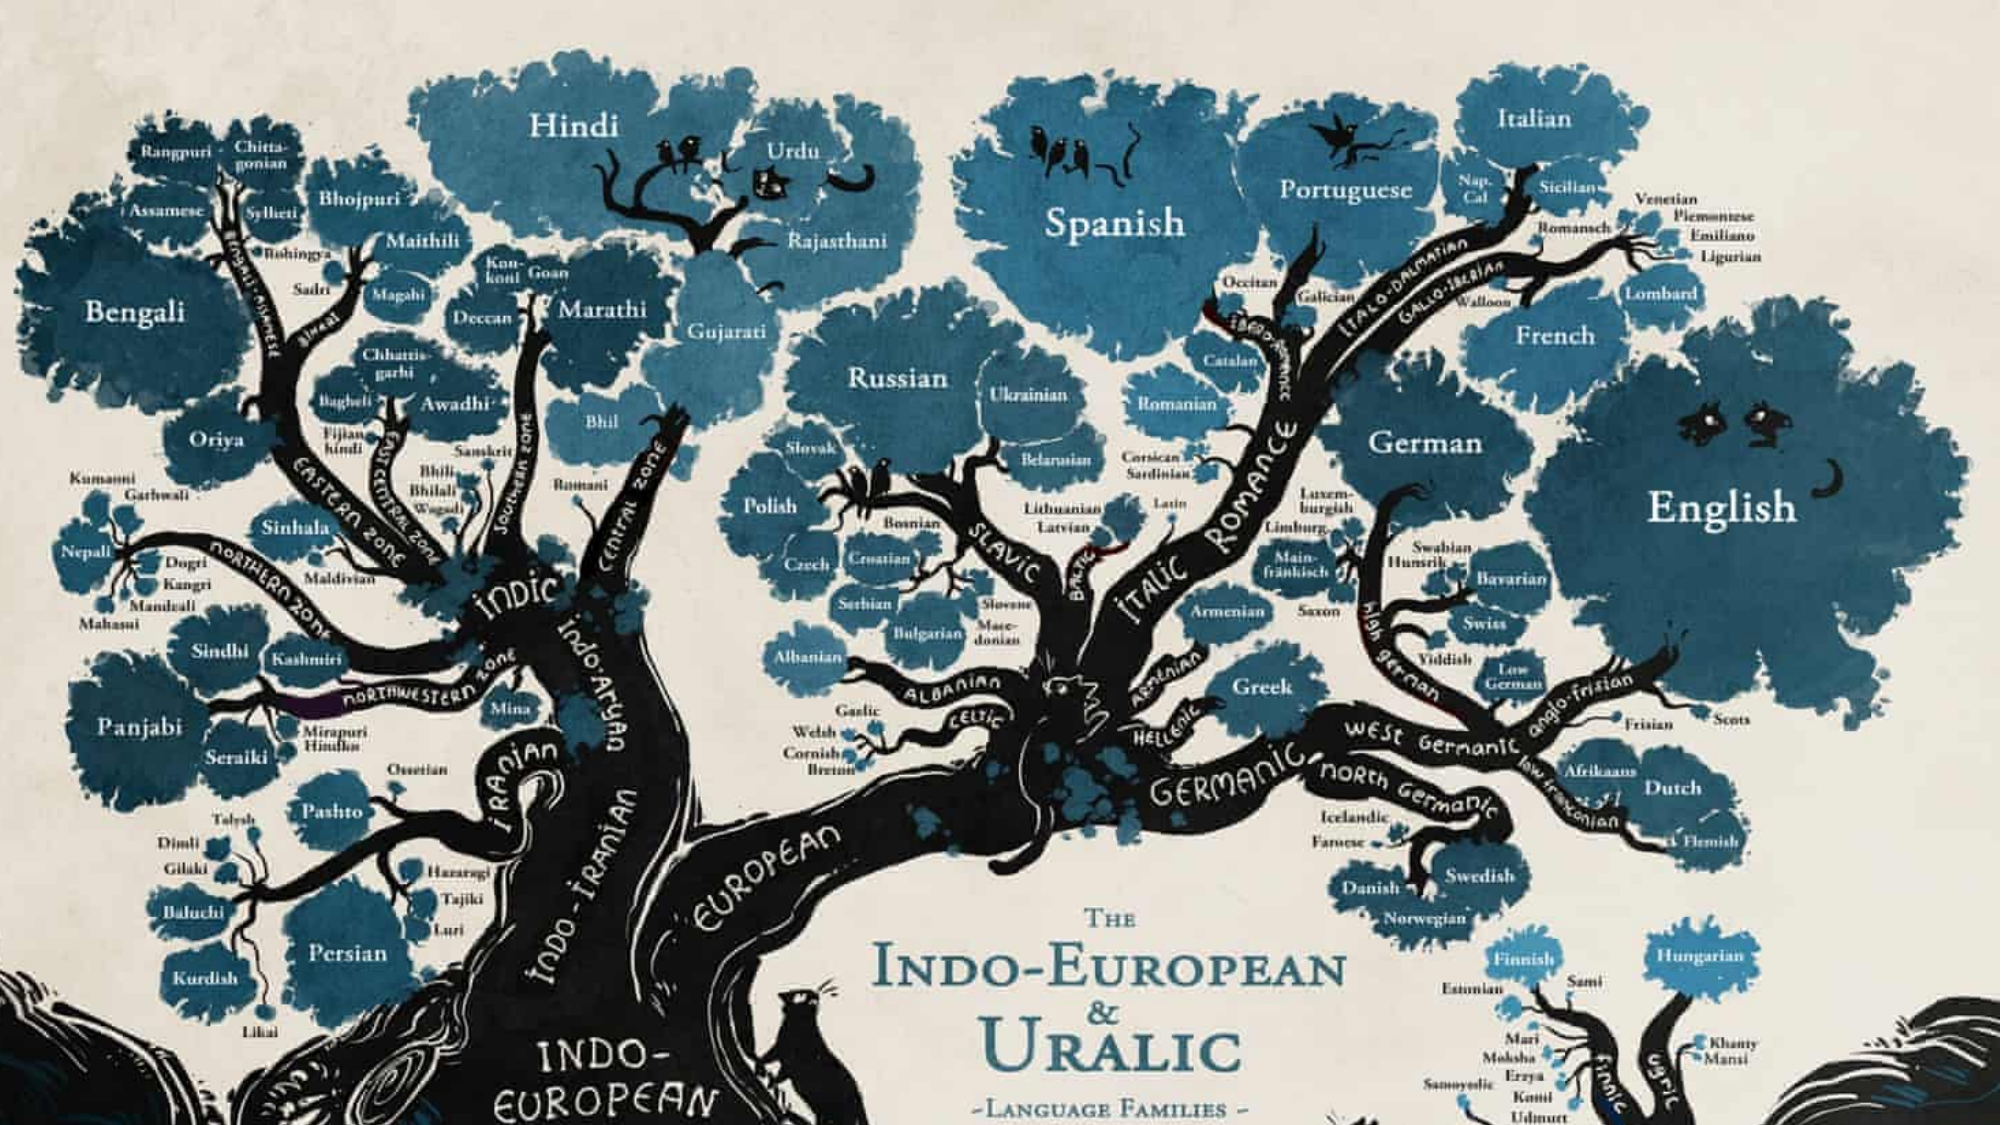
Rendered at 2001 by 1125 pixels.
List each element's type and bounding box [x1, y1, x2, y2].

list [0, 0, 2000, 1125]
